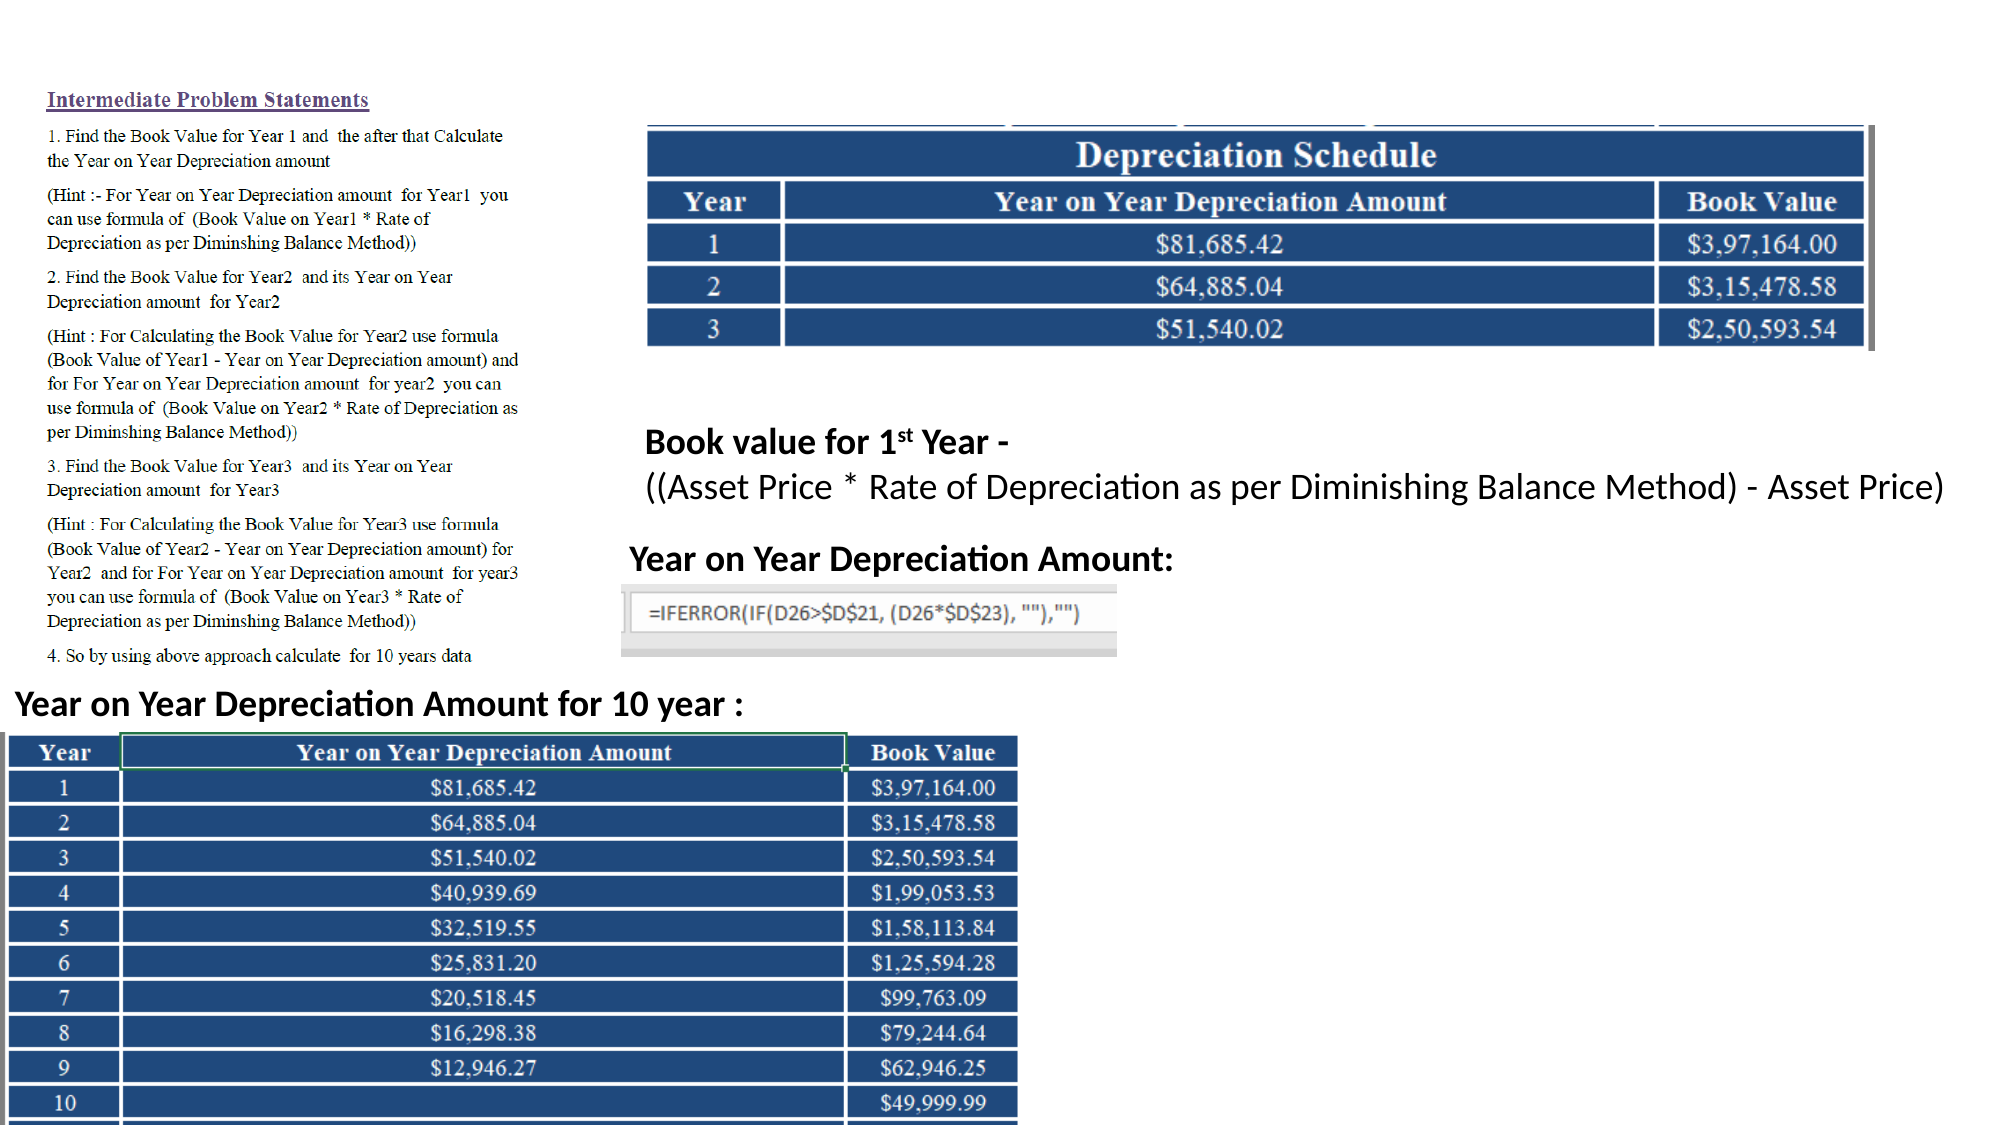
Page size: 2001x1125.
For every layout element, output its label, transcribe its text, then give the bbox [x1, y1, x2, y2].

text_box Year on Year Depreciation Amount for 10 year : [0, 671, 845, 732]
picture [643, 125, 1875, 351]
text_box Year on Year Depreciation Amount: [614, 526, 1904, 587]
picture [621, 584, 1117, 657]
picture [23, 80, 554, 699]
text_box Book value for 1st Year - ((Asset Price * Rate of Depreciation as per Diminishing Balance Method) - Asset Price) [630, 409, 1969, 514]
picture [0, 732, 1019, 1125]
